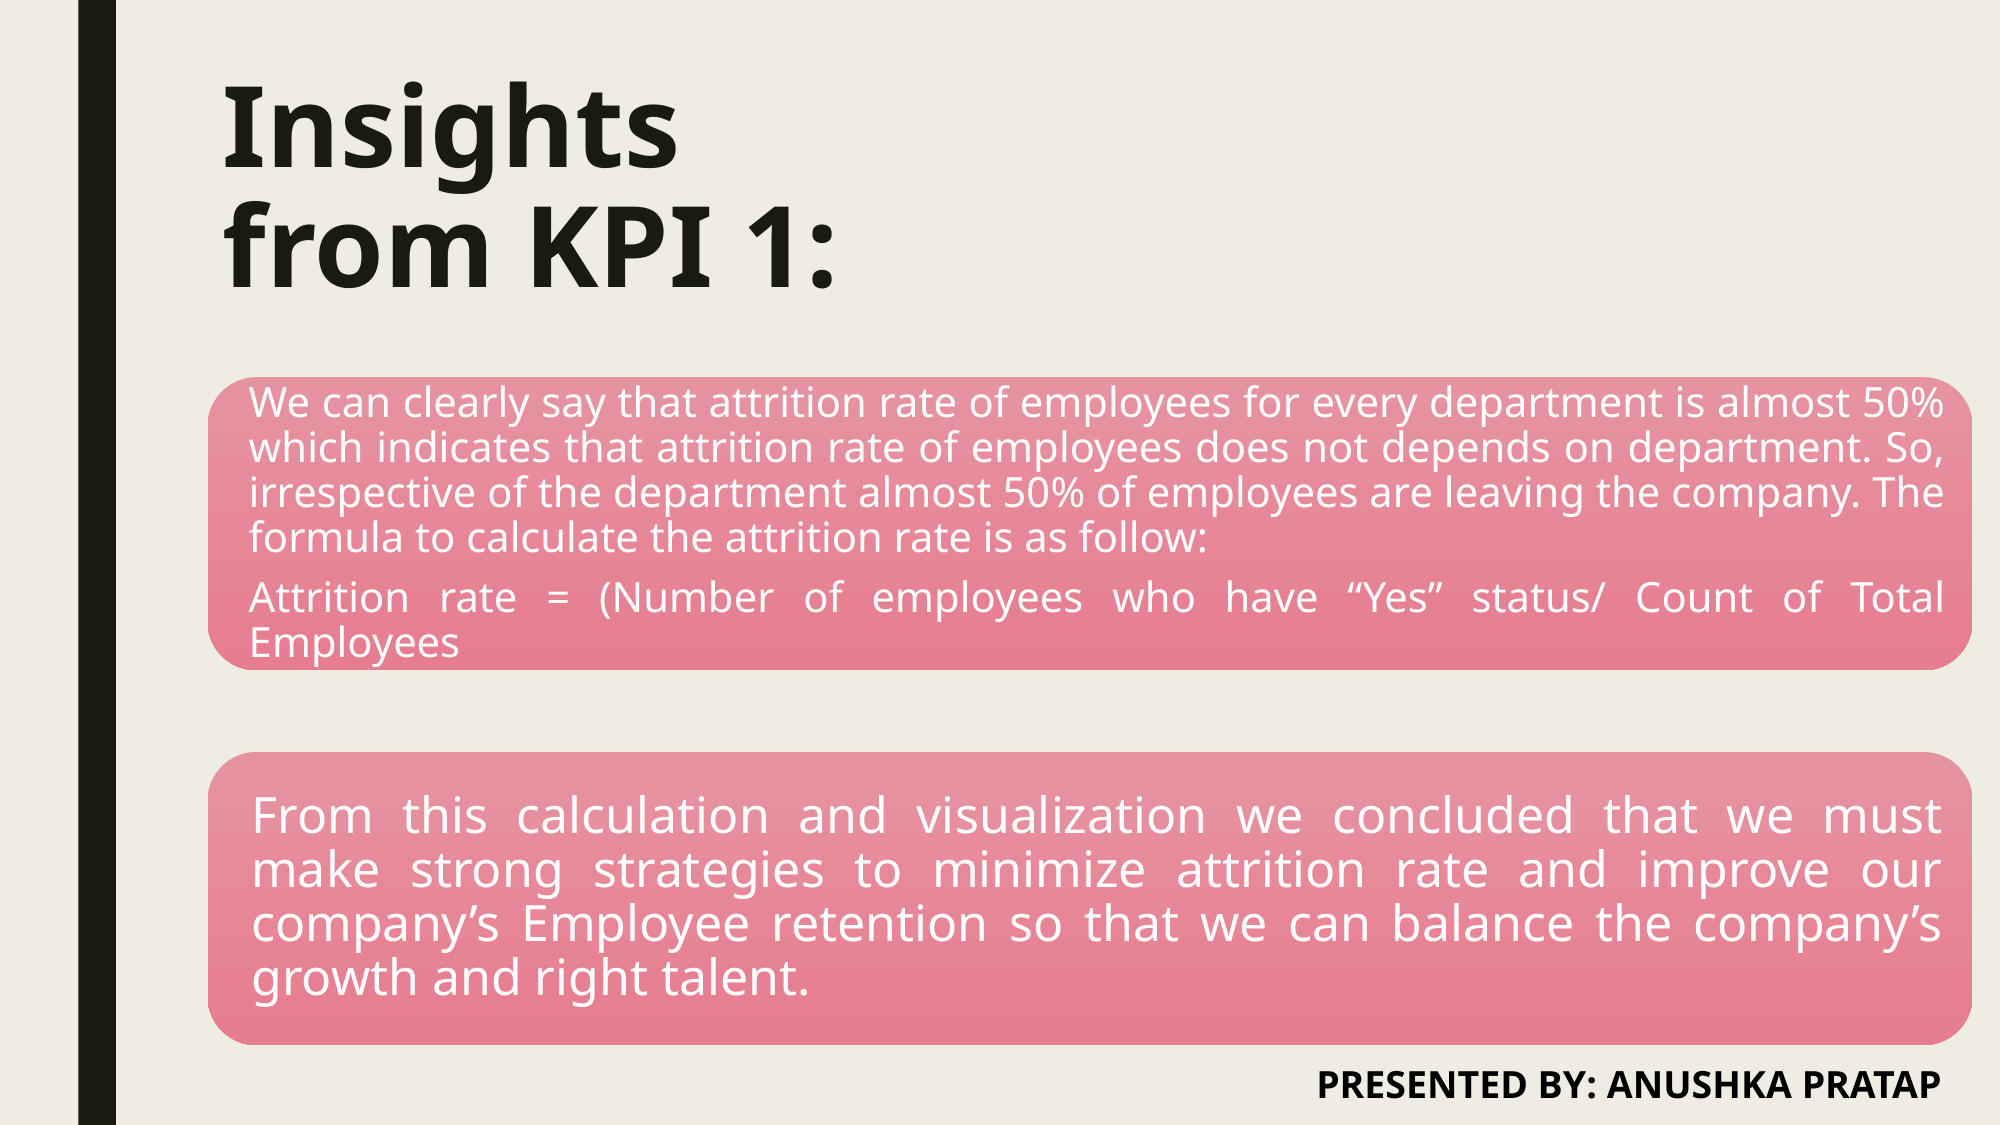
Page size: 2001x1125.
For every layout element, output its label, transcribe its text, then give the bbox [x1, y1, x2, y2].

text_box PRESENTED BY: ANUSHKA PRATAP [1301, 1053, 1973, 1113]
text_box Insights from KPI 1: [207, 64, 900, 326]
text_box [207, 326, 1973, 1046]
